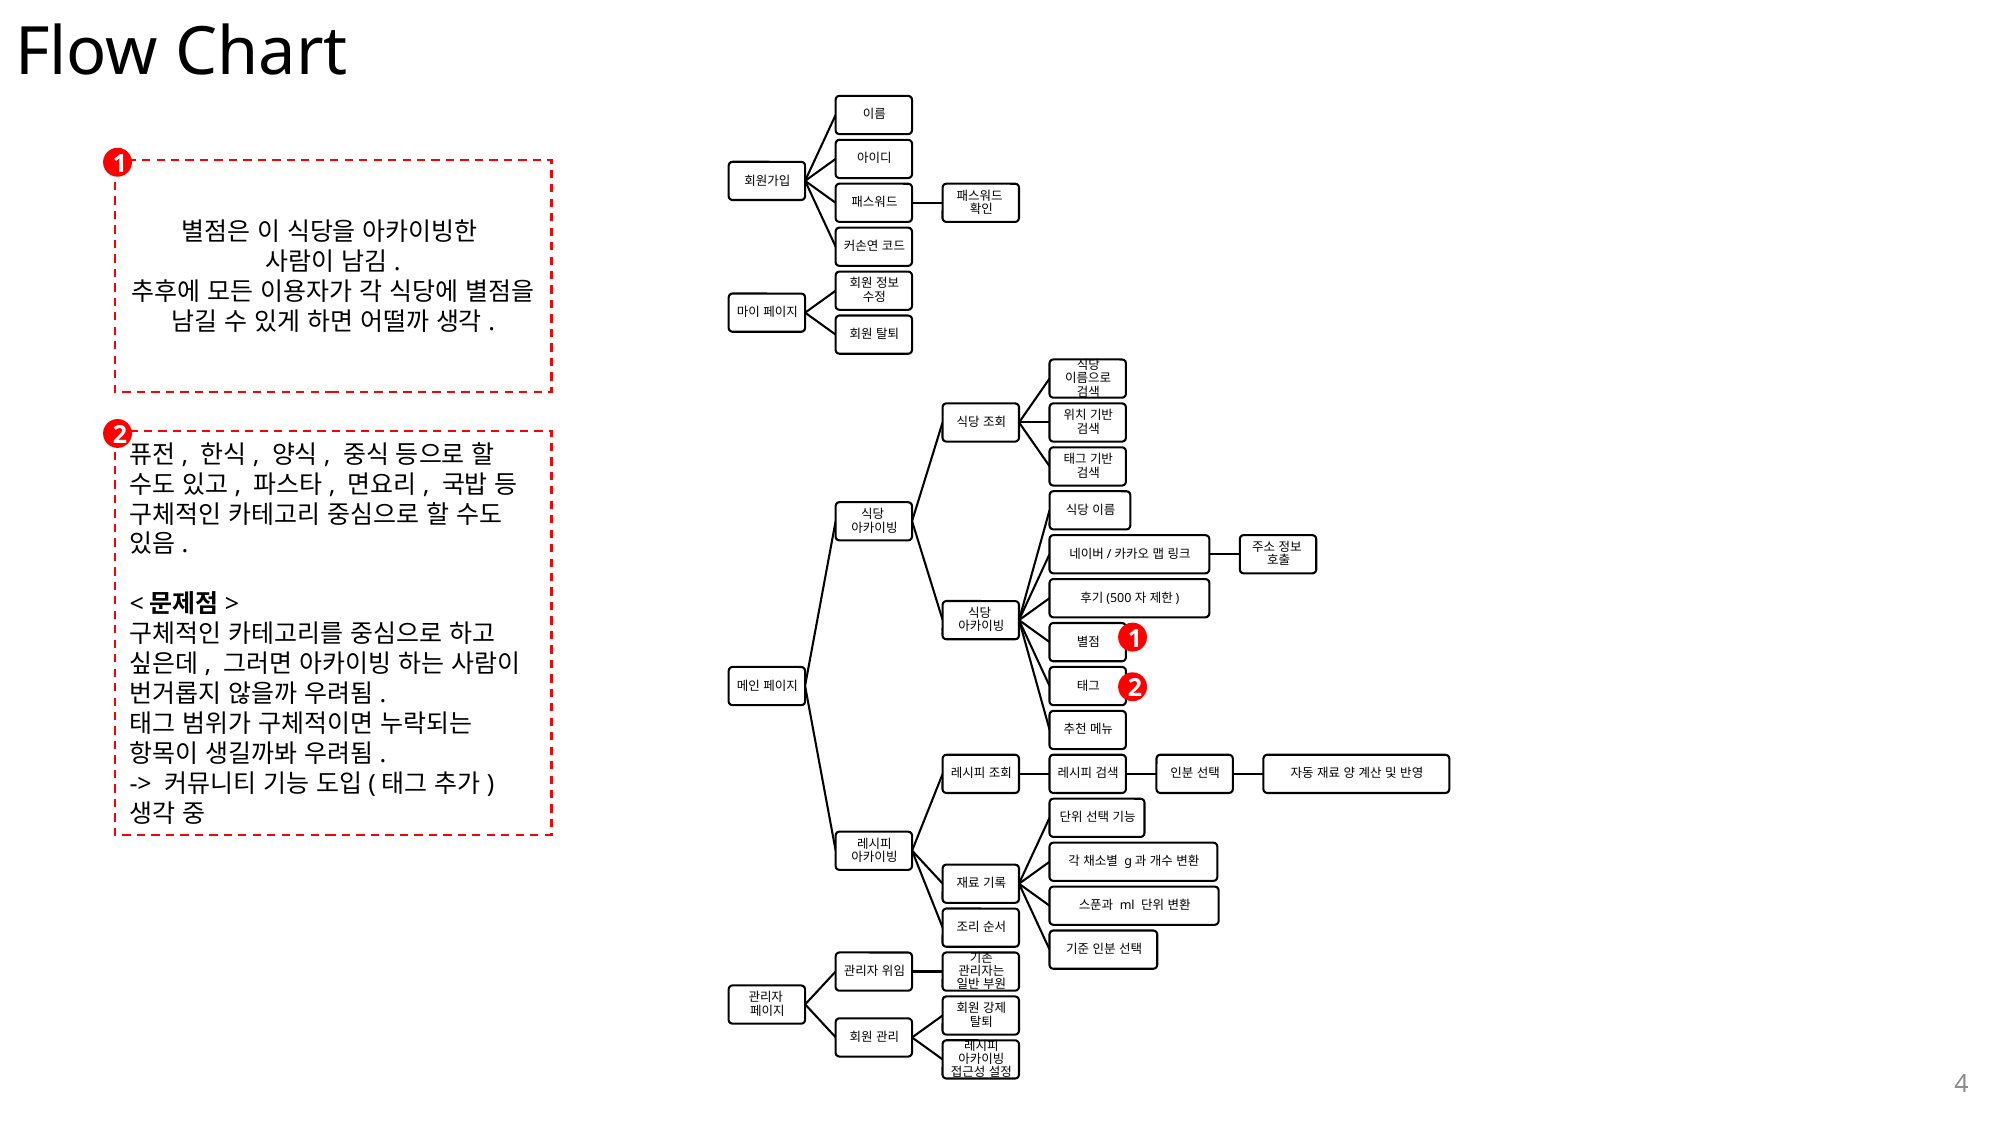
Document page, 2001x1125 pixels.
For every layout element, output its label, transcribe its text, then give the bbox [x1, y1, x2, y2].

text_box 1 [102, 146, 134, 178]
title Flow Chart [0, 10, 1725, 96]
text_box 별점은 이 식당을 아카이빙한 사람이 남김. 추후에 모든 이용자가 각 식당에 별점을 남길 수 있게 하면 어떨까 생각. [114, 159, 333, 393]
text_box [333, 95, 1845, 1080]
text_box 퓨전, 한식, 양식, 중식 등으로 할 수도 있고, 파스타, 면요리, 국밥 등 구체적인 카테고리 중심으로 할 수도 있음. <문제점> 구체적인 카테고리를 중심으로 하고 싶은데, 그러면 아카이빙 하는 사람이 번거롭지 않을까 우려됨. 태그 범위가 구체적이면 누락되는 항목이 생길까봐 우려됨. -> 커뮤니티 기능 도입(태그 추가) 생각 중 [114, 430, 333, 836]
text_box 2 [102, 417, 134, 449]
slide_number 4 [1533, 1054, 1984, 1115]
